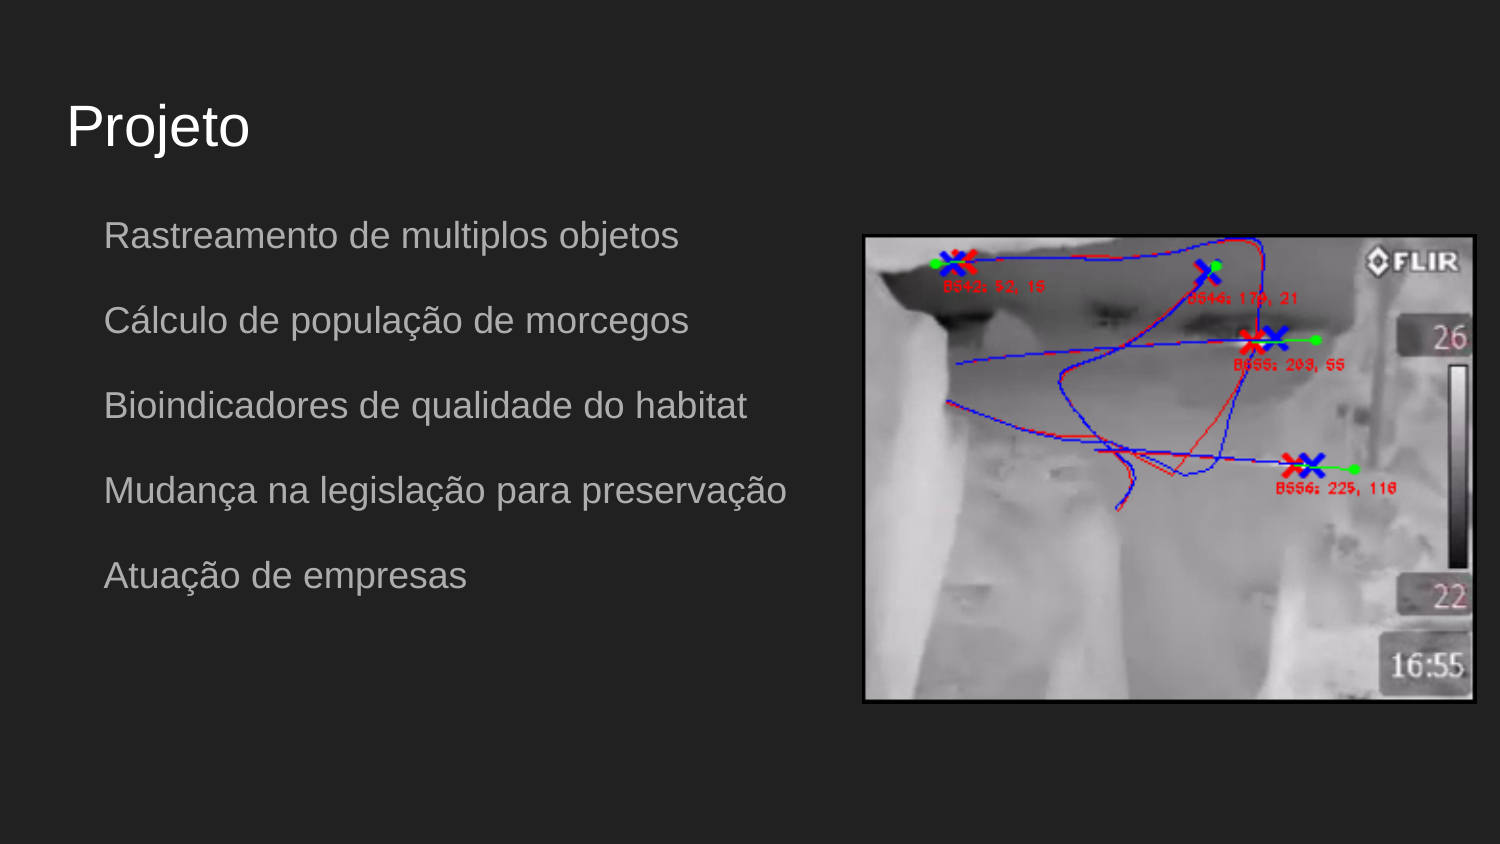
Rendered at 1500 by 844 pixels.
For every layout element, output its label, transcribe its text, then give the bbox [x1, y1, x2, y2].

picture [862, 234, 1478, 705]
list Rastreamento de multiplos objetos Cálculo de população de morcegos Bioindicadores de qualidade do habitat Mudança na legislação para preservação Atuação de empresas [51, 189, 1449, 750]
title Projeto [51, 72, 1449, 167]
